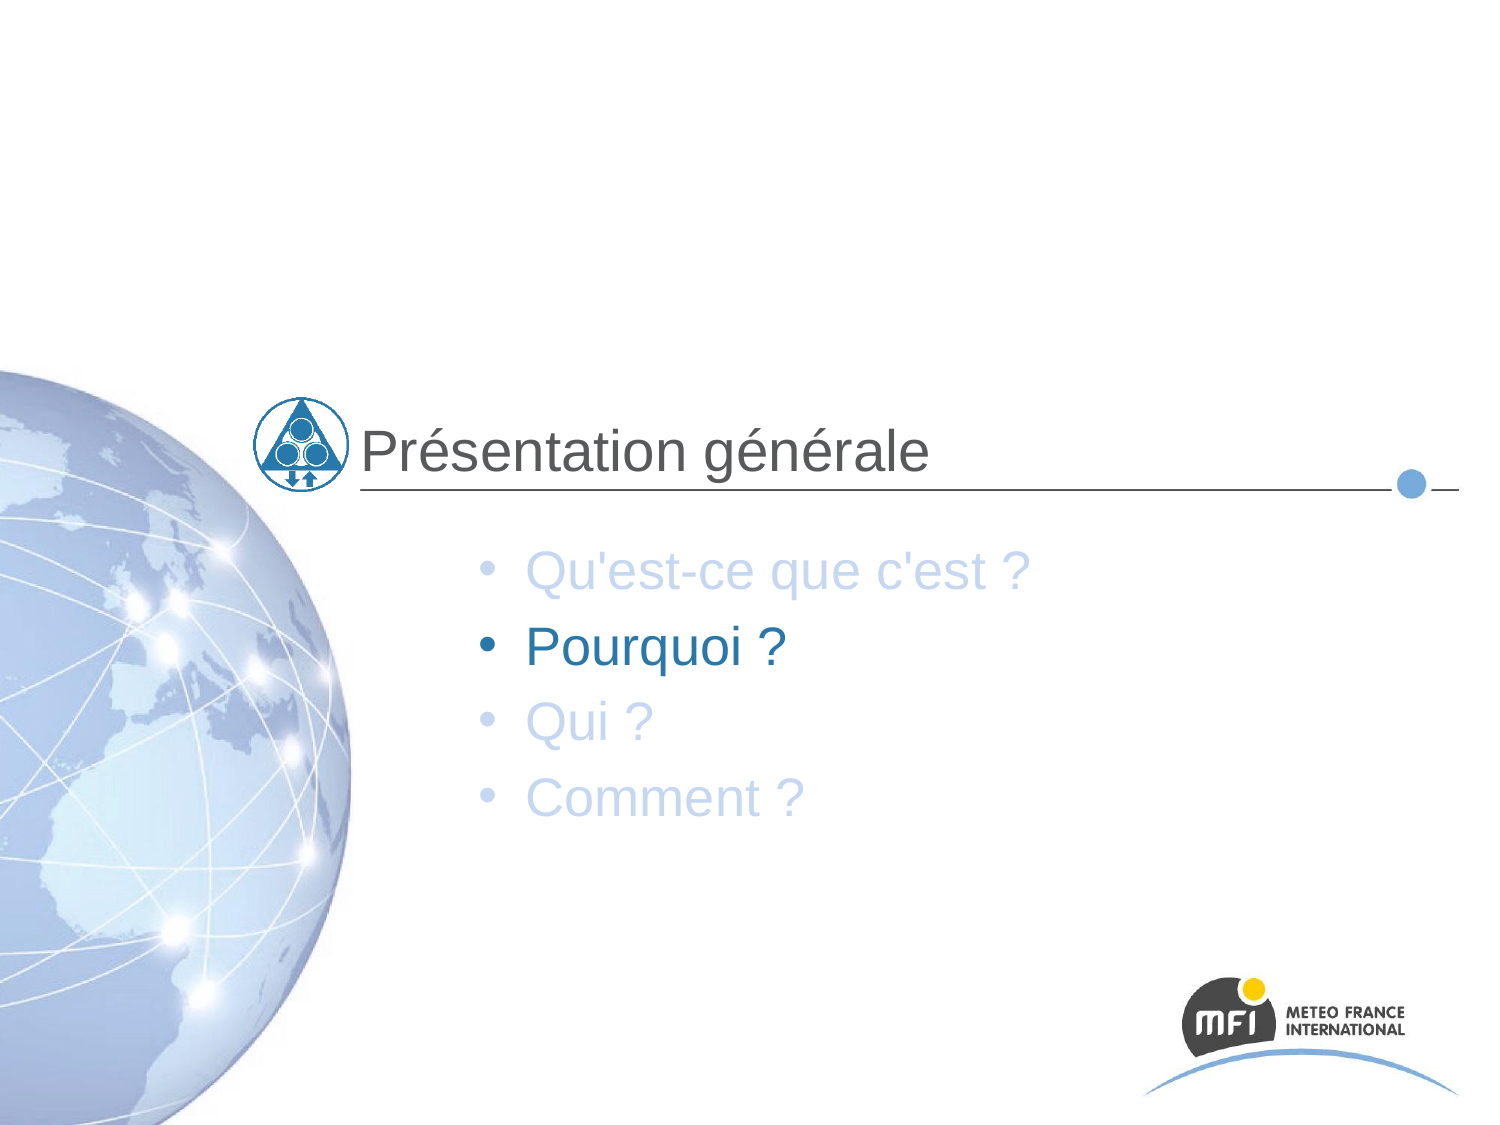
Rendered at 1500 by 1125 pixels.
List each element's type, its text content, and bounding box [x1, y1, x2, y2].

title Présentation générale [360, 278, 1412, 492]
list Qu'est-ce que c'est ? Pourquoi ? Qui ? Comment ? [478, 528, 1459, 970]
picture [0, 0, 1500, 1125]
